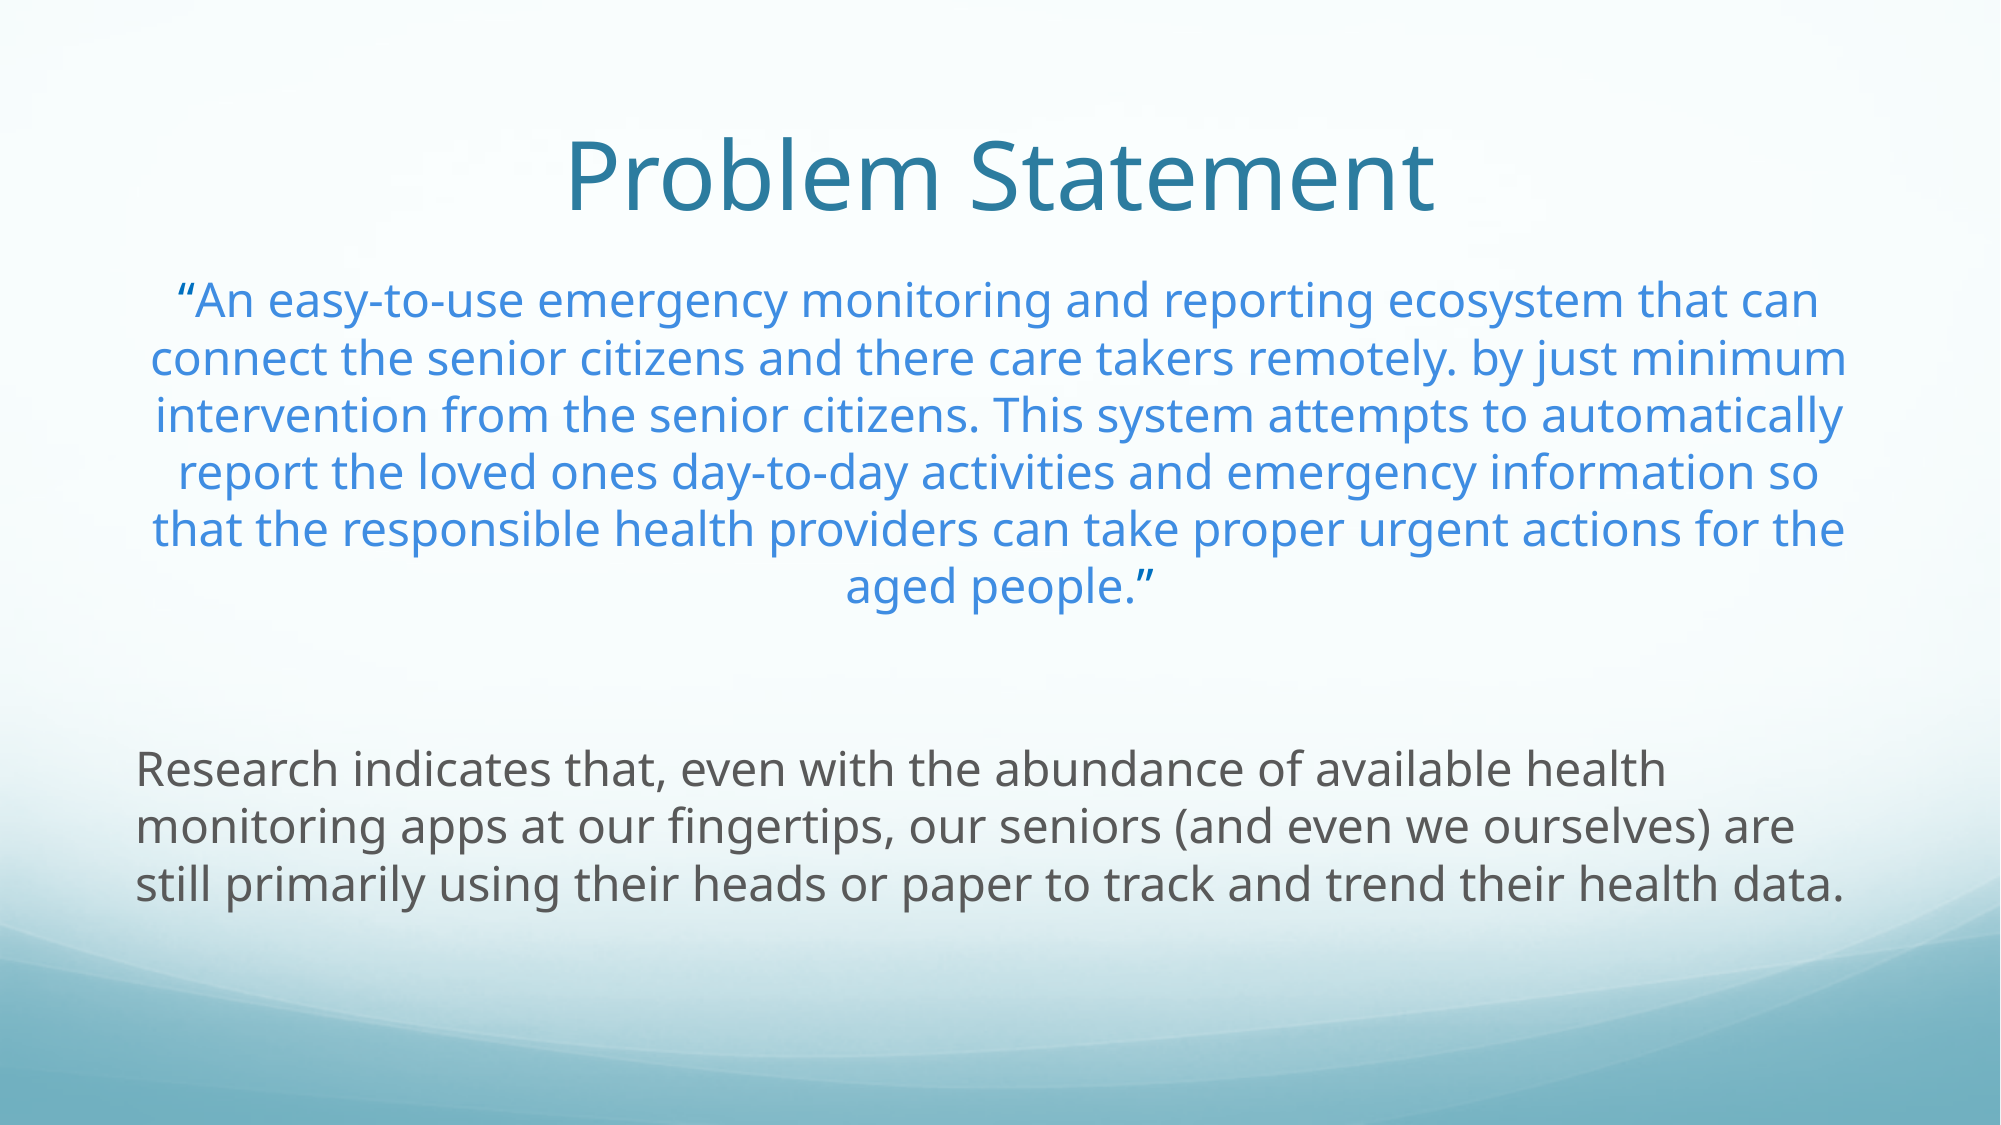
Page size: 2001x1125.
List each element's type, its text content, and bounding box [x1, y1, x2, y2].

title Problem Statement [120, 17, 1880, 237]
list “An easy-to-use emergency monitoring and reporting ecosystem that can connect the senior citizens and there care takers remotely. by just minimum intervention from the senior citizens. This system attempts to automatically report the loved ones day-to-day activities and emergency information so that the responsible health providers can take proper urgent actions for the aged people.” Research indicates that, even with the abundance of available health monitoring apps at our fingertips, our seniors (and even we ourselves) are still primarily using their heads or paper to track and trend their health data. [120, 262, 1880, 975]
